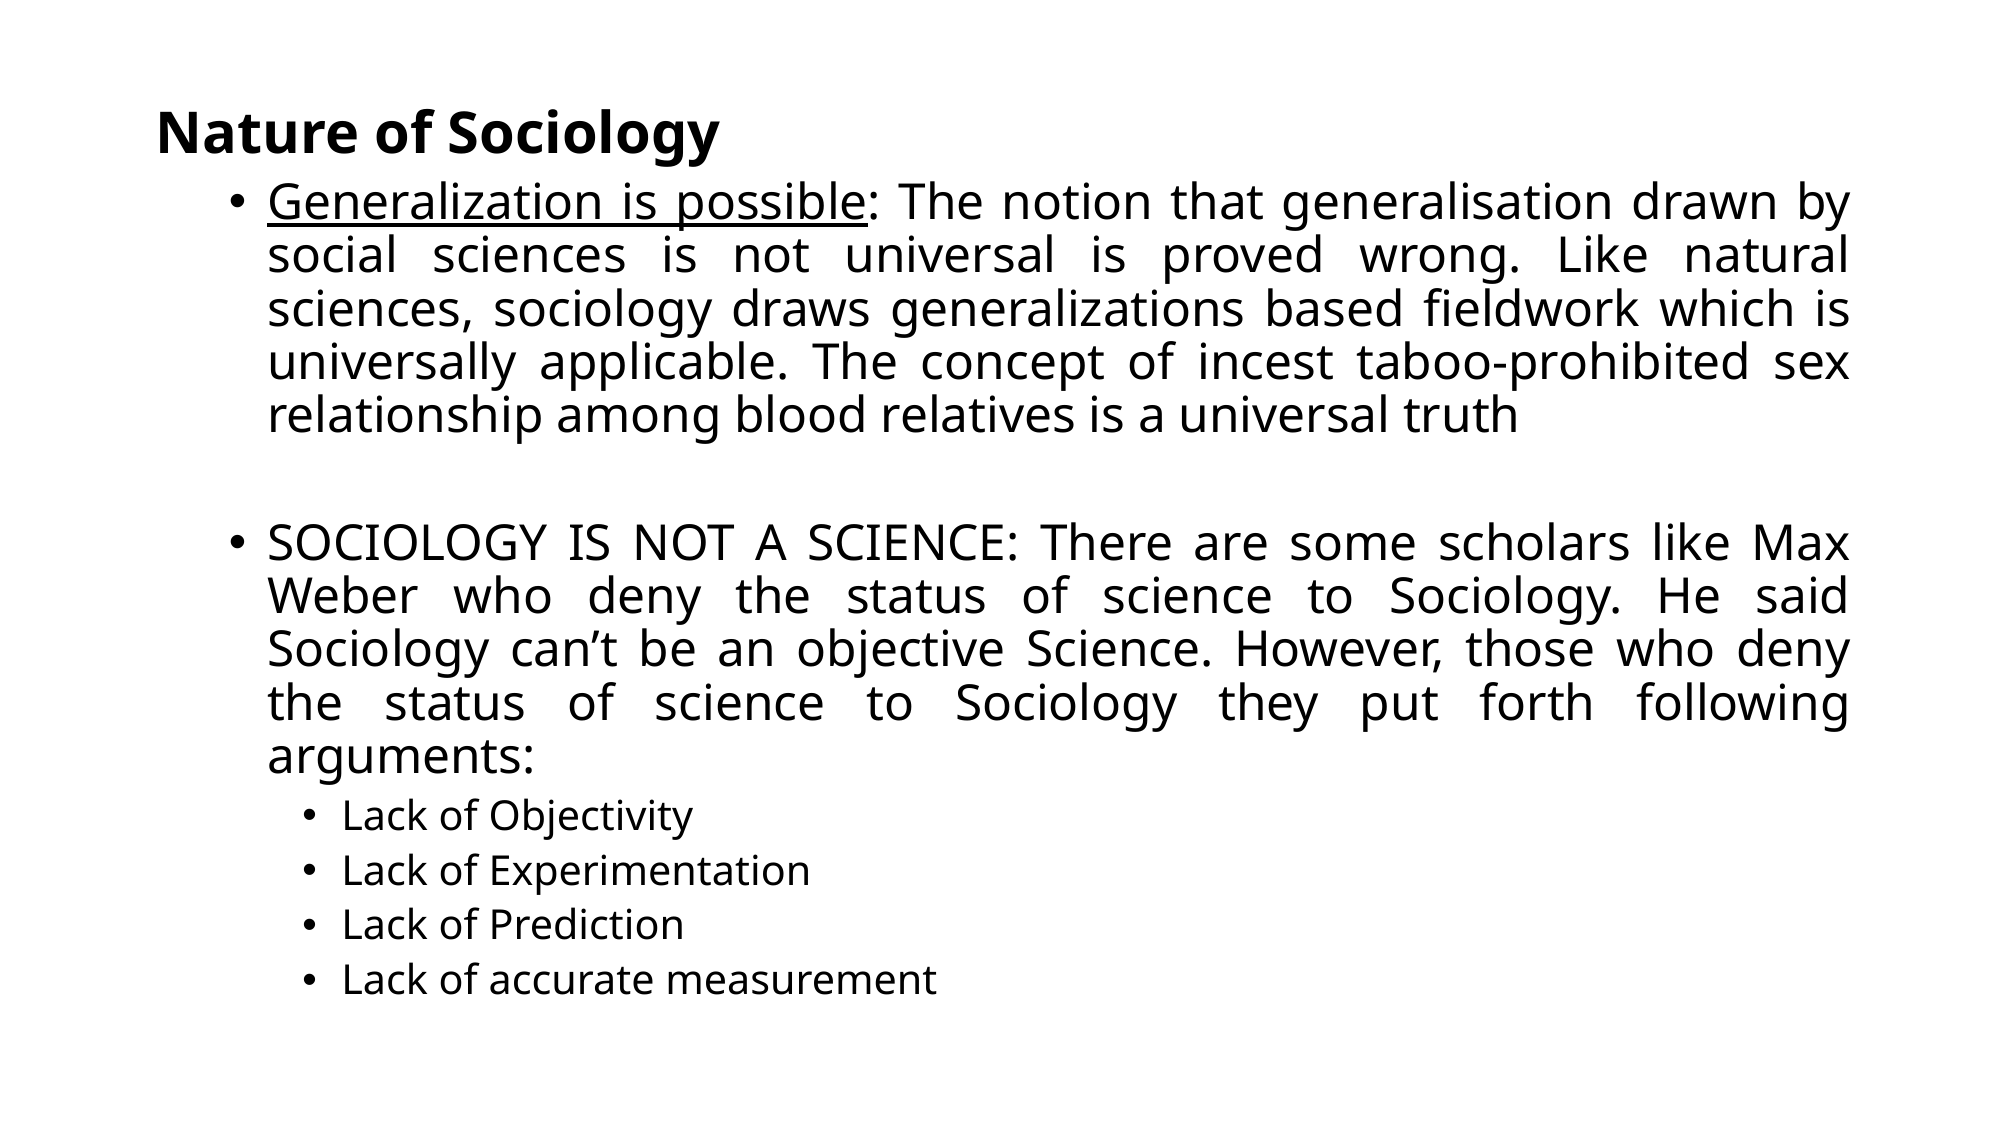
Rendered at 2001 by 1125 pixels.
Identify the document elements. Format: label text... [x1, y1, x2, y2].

list Nature of Sociology Generalization is possible: The notion that generalisation drawn by social sciences is not universal is proved wrong. Like natural sciences, sociology draws generalizations based fieldwork which is universally applicable. The concept of incest taboo-prohibited sex relationship among blood relatives is a universal truth SOCIOLOGY IS NOT A SCIENCE: There are some scholars like Max Weber who deny the status of science to Sociology. He said Sociology can’t be an objective Science. However, those who deny the status of science to Sociology they put forth following arguments: Lack of Objectivity Lack of Experimentation Lack of Prediction Lack of accurate measurement [140, 96, 1866, 1021]
